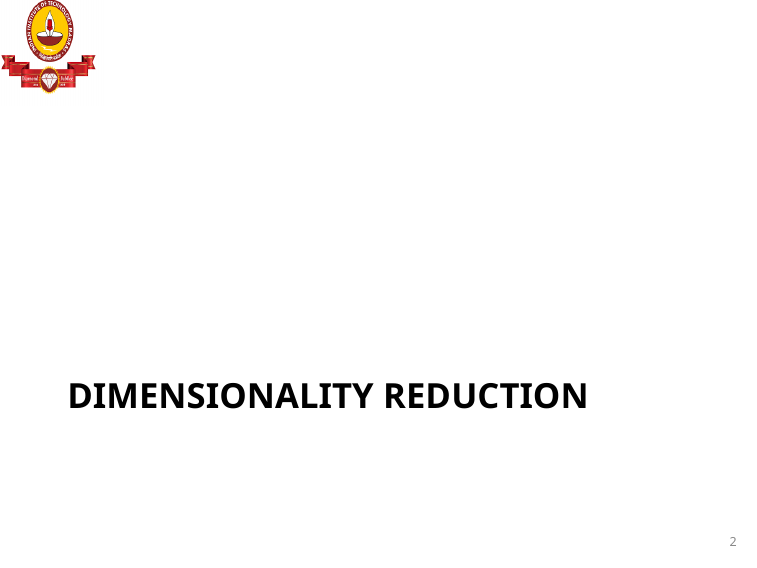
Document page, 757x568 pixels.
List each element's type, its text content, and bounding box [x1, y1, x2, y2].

picture [0, 0, 104, 106]
title DIMENSIONALITY REDUCTION [66, 345, 614, 442]
text_box 2 [726, 533, 739, 551]
